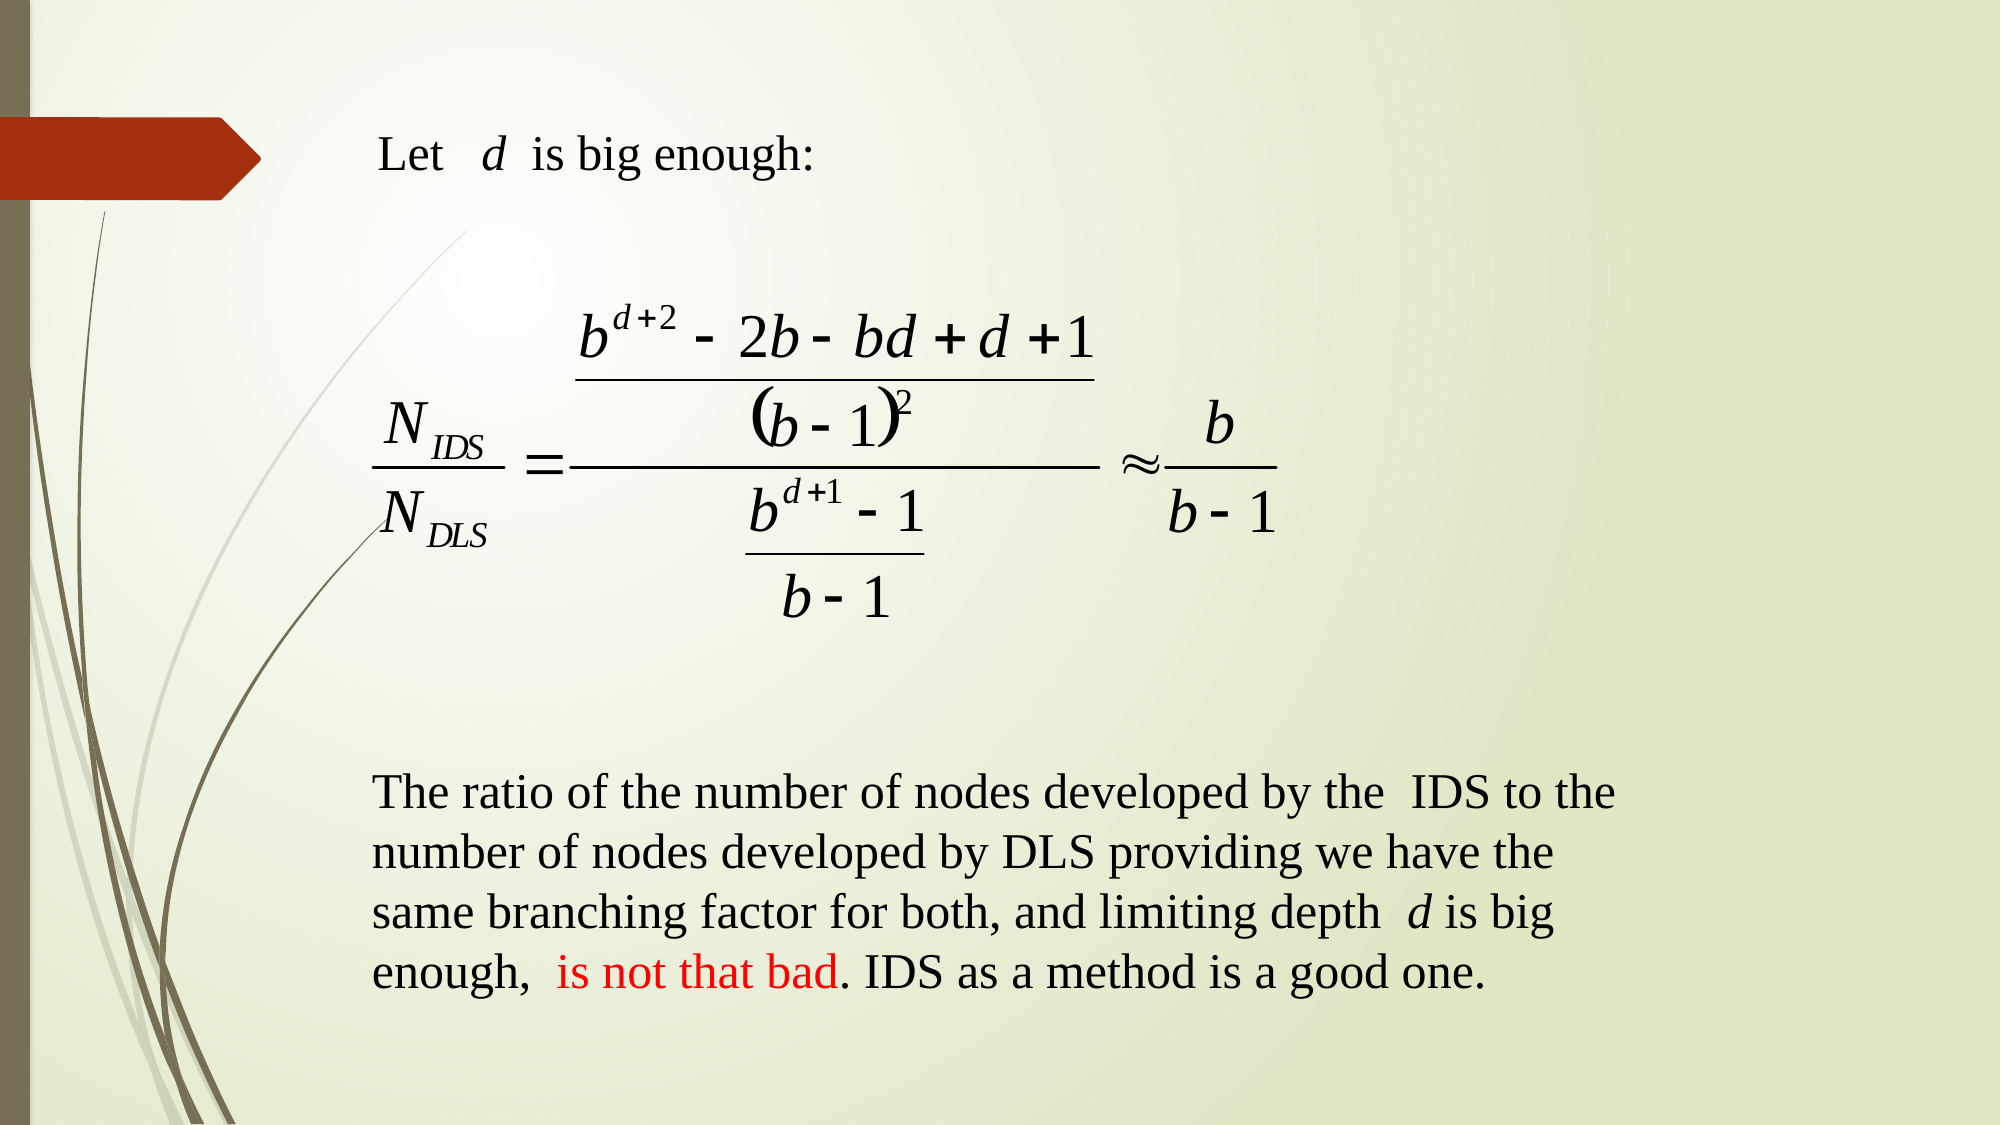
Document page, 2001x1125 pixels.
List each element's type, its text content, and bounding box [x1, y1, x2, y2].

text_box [362, 290, 1288, 630]
text_box The ratio of the number of nodes developed by the IDS to the number of nodes developed by DLS providing we have the same branching factor for both, and limiting depth d is big enough, is not that bad. IDS as a method is a good one. [357, 751, 1657, 1007]
text_box Let d is big enough: [362, 113, 1288, 189]
